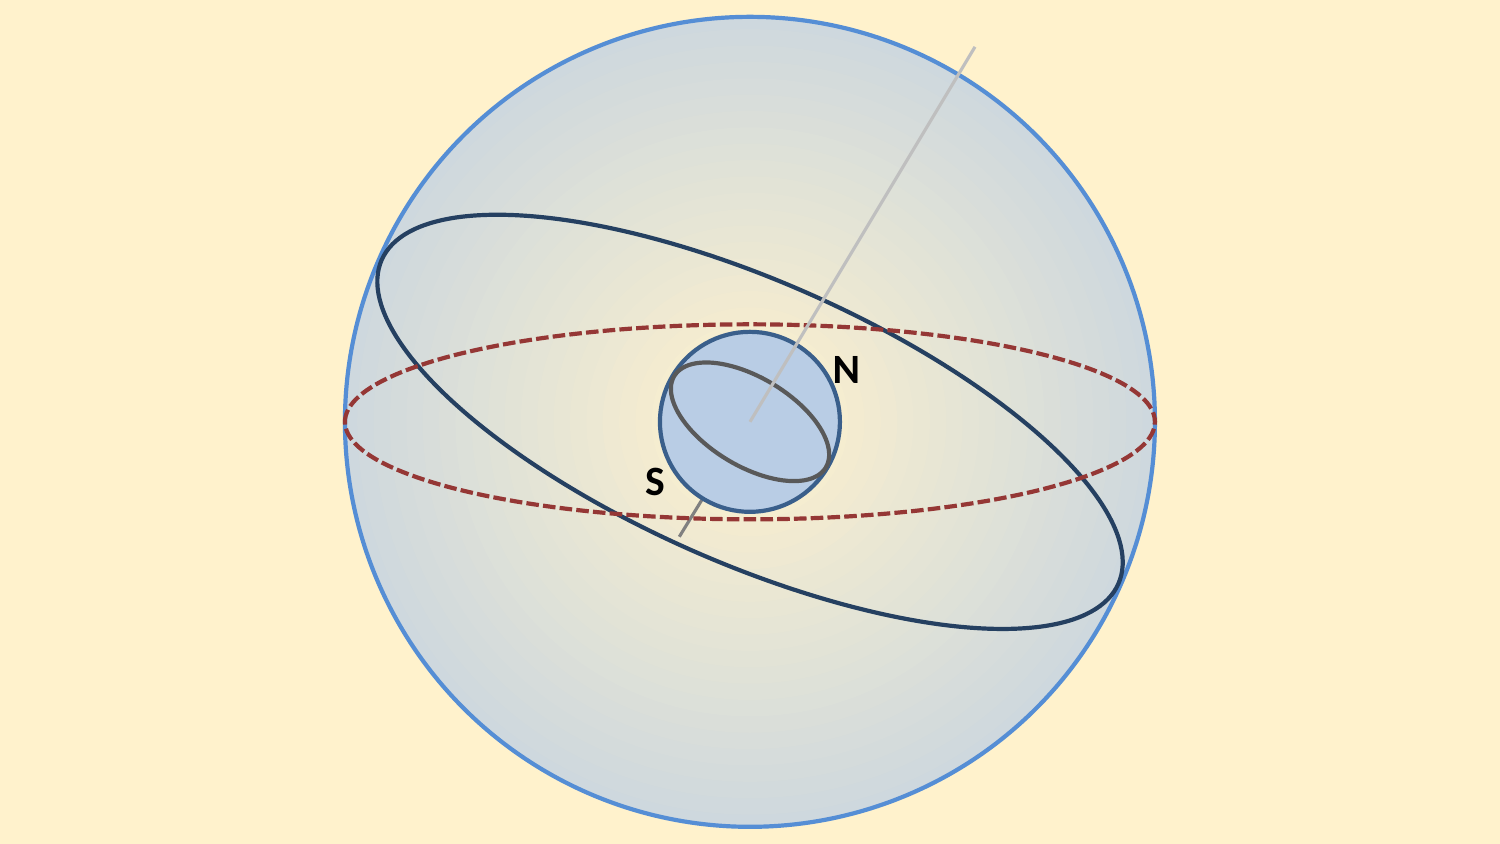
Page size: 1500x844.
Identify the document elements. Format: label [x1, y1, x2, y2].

text_box [342, 322, 744, 520]
text_box [979, 85, 1157, 414]
text_box [342, 14, 904, 419]
text_box [618, 479, 1125, 632]
text_box [679, 383, 773, 537]
text_box [342, 423, 1158, 829]
text_box [749, 46, 976, 423]
text_box [375, 212, 744, 365]
text_box [778, 339, 1158, 522]
